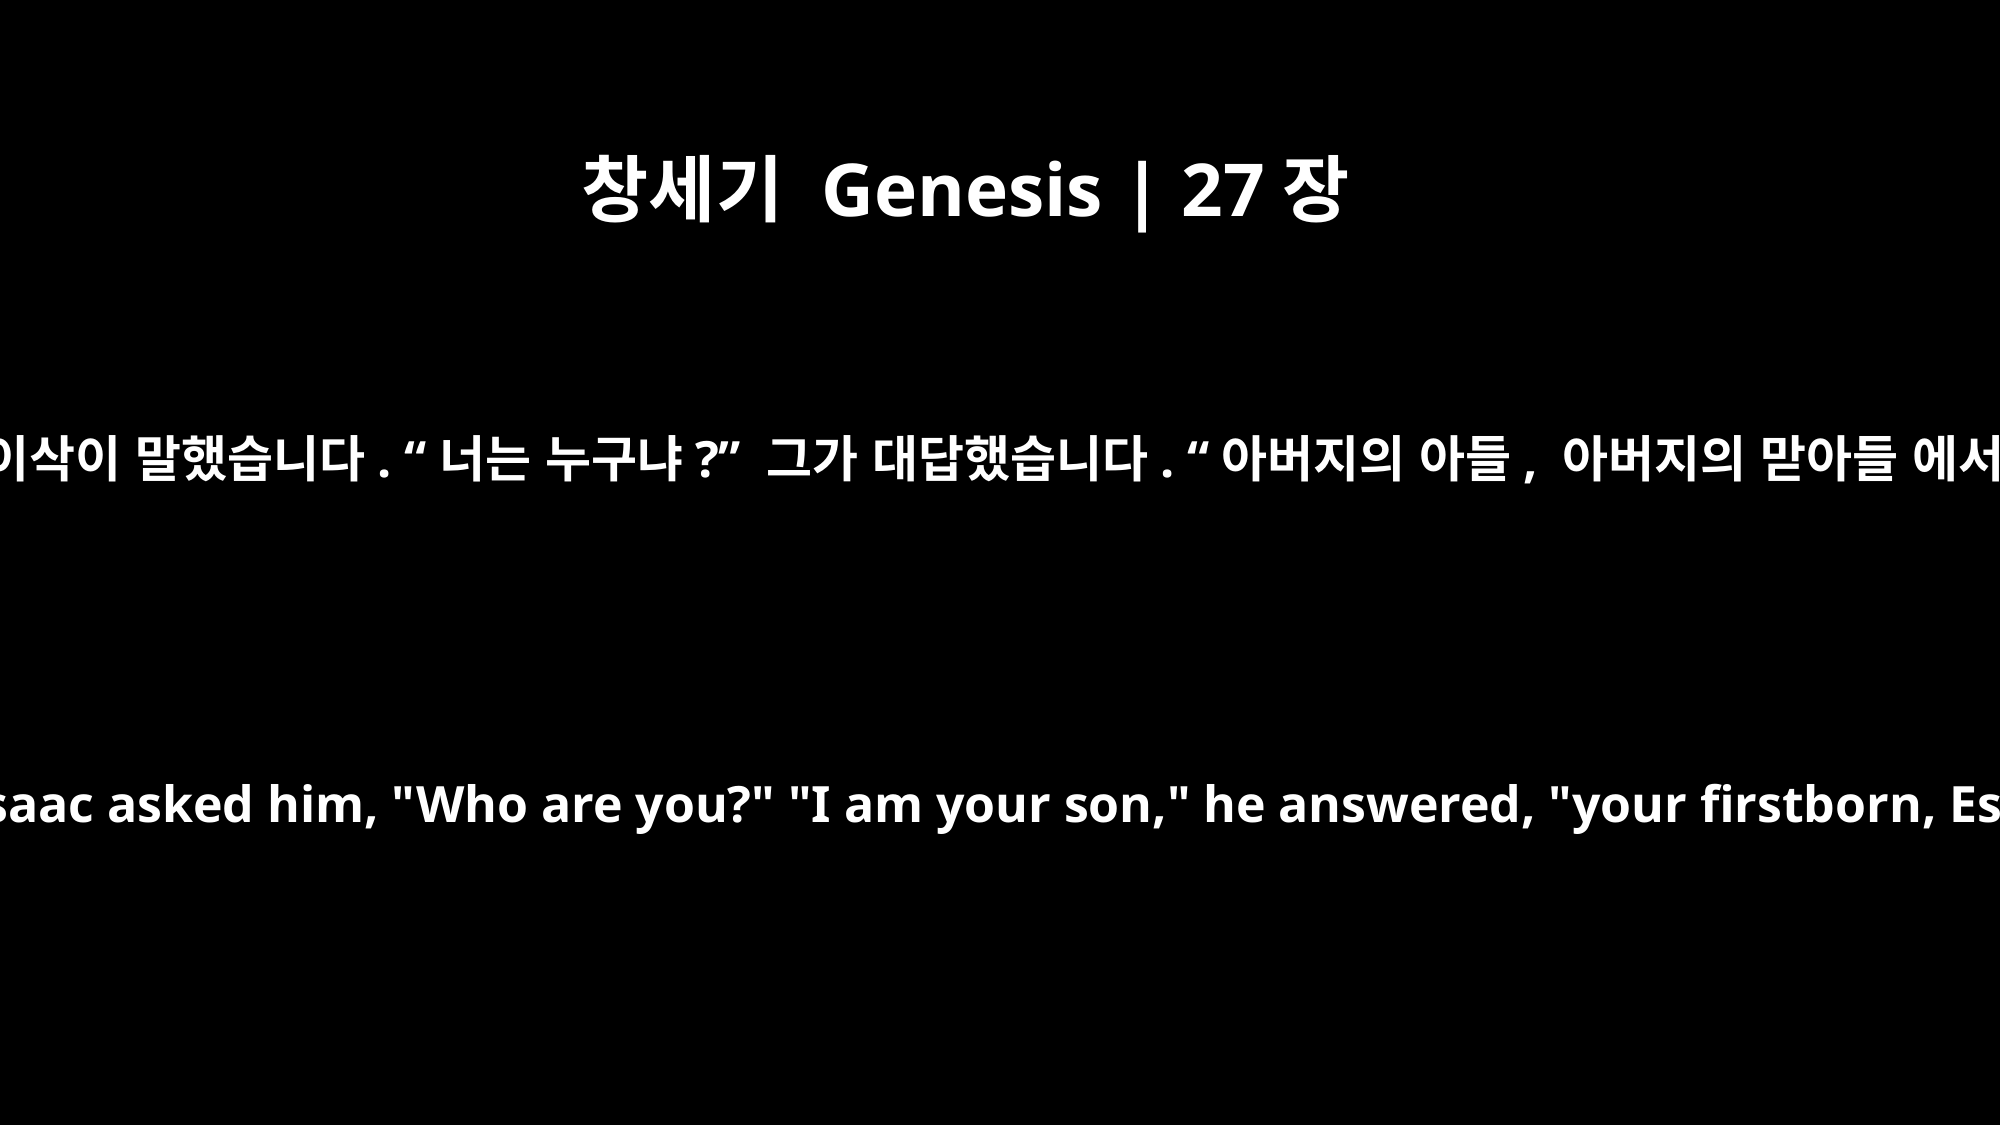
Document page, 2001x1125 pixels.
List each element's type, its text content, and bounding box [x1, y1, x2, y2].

text_box 32 그의 아버지 이삭이 말했습니다. “너는 누구냐?” 그가 대답했습니다. “아버지의 아들, 아버지의 맏아들 에서입니다.” [0, 359, 2000, 495]
text_box His father Isaac asked him, "Who are you?" "I am your son," he answered, "your firstborn, Esau." [0, 764, 2000, 840]
text_box 창세기 Genesis | 27장 [566, 136, 1365, 239]
